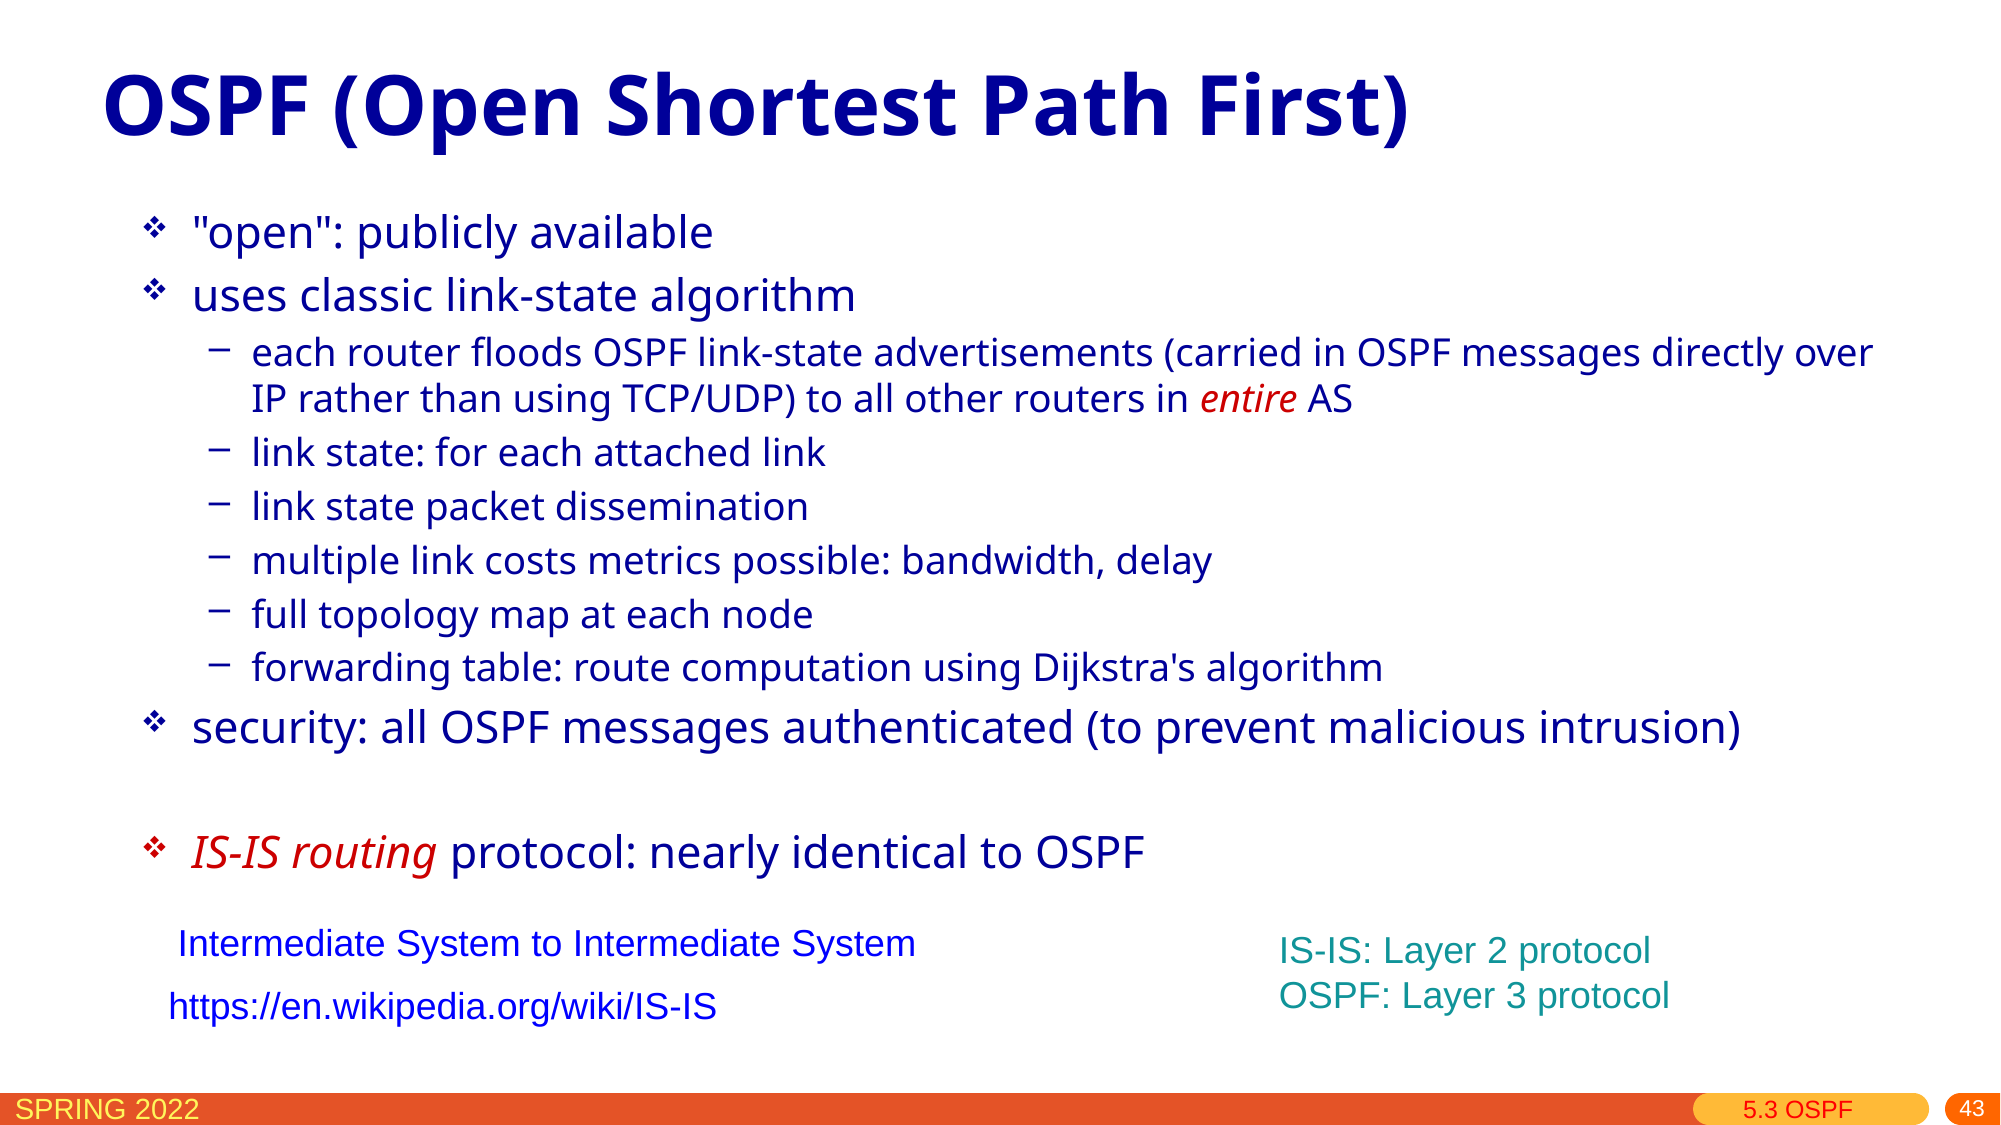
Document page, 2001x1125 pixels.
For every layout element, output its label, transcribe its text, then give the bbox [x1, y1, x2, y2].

text_box Intermediate System to Intermediate System [162, 911, 932, 971]
text_box IS-IS: Layer 2 protocol OSPF: Layer 3 protocol [1264, 918, 1831, 1024]
list "open": publicly available uses classic link-state algorithm each router floods OSPF link-state advertisements (carried in OSPF messages directly over IP rather than using TCP/UDP) to all other routers in entire AS link state: for each attached link link state packet dissemination multiple link costs metrics possible: bandwidth, delay full topology map at each node forwarding table: route computation using Dijkstra's algorithm security: all OSPF messages authenticated (to prevent malicious intrusion) IS-IS routing protocol: nearly identical to OSPF [125, 196, 1898, 894]
title OSPF (Open Shortest Path First) [86, 42, 1914, 161]
text_box https://en.wikipedia.org/wiki/IS-IS [153, 974, 733, 1035]
text_box 5.3 OSPF [1728, 1086, 1886, 1125]
